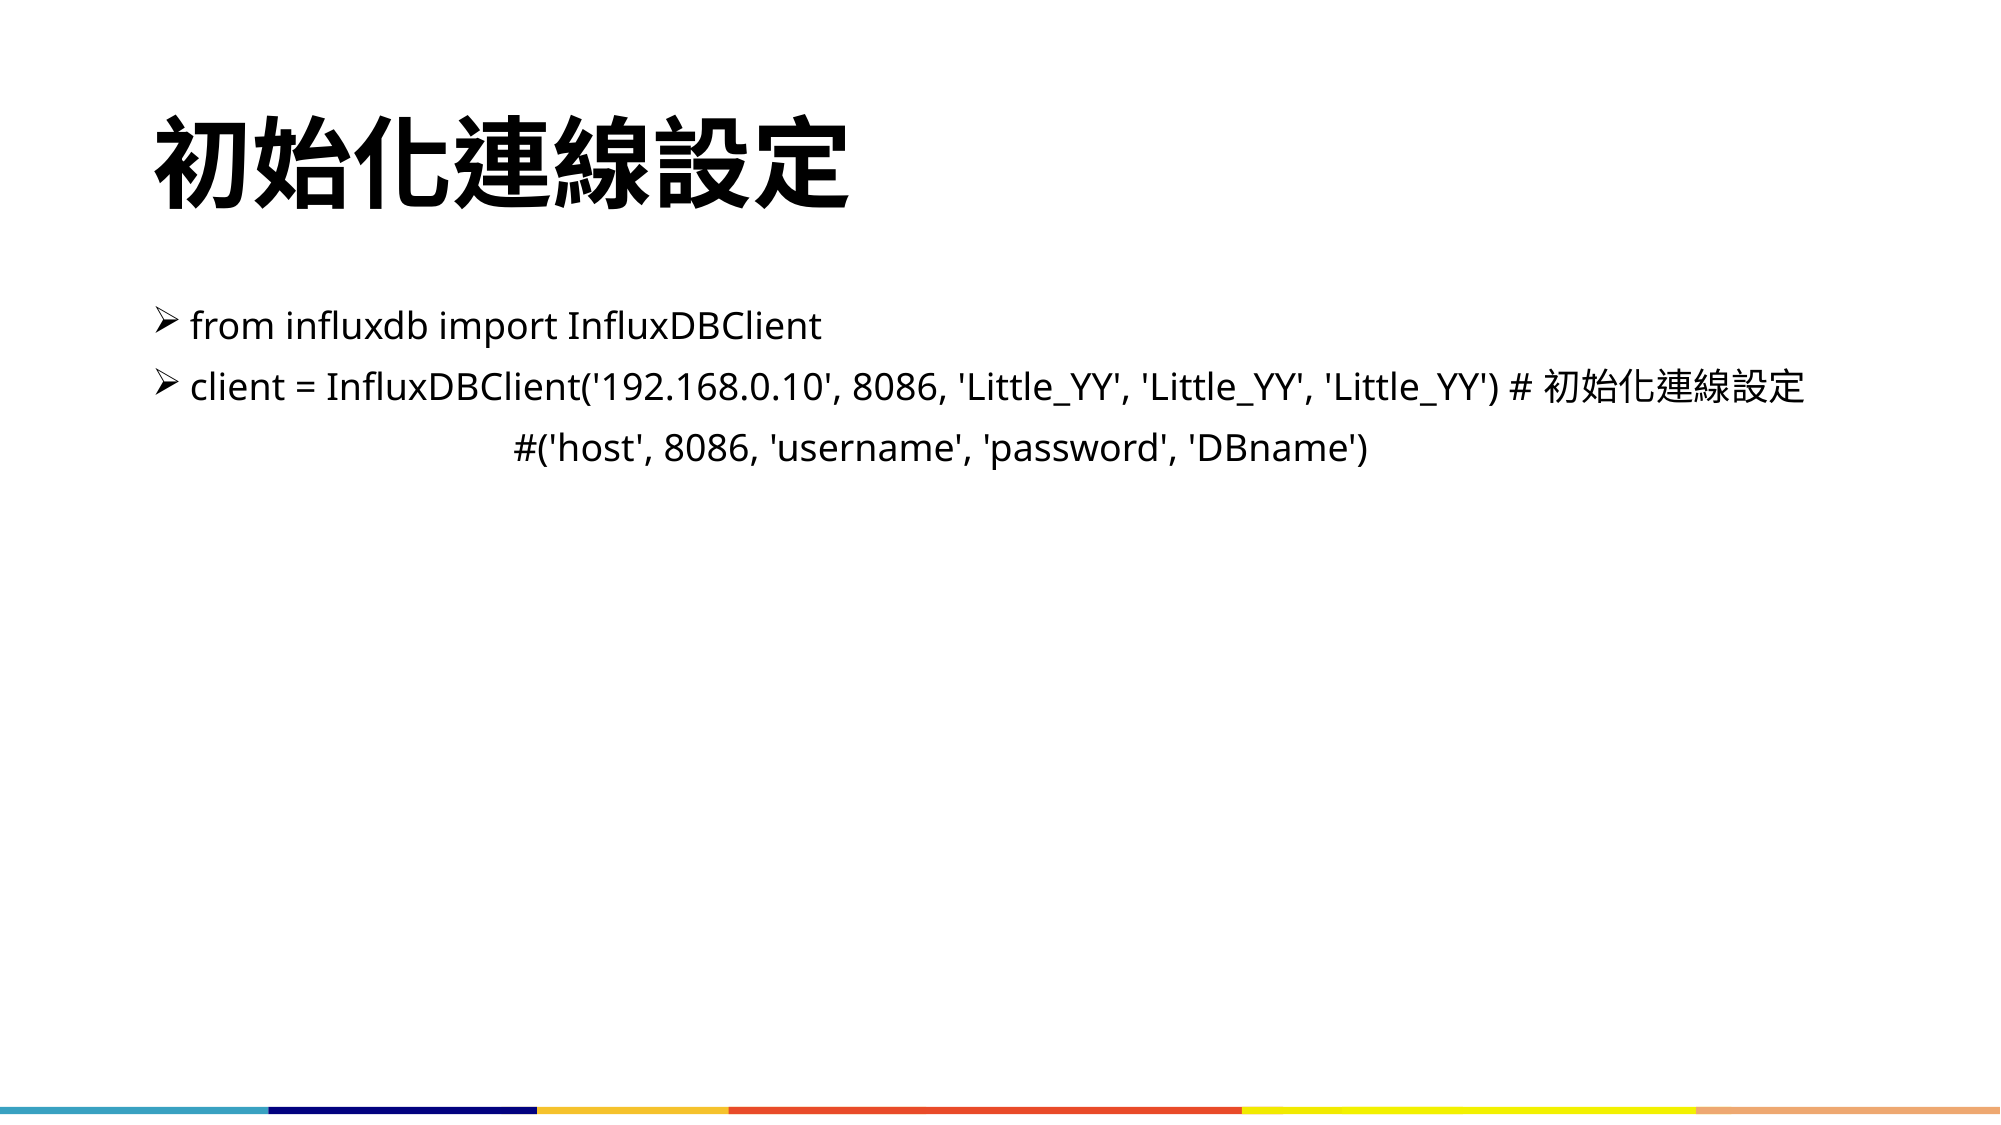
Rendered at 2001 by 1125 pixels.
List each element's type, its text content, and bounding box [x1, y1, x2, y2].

list from influxdb import InfluxDBClient client = InfluxDBClient('192.168.0.10', 8086, 'Little_YY', 'Little_YY', 'Little_YY') #初始化連線設定 #('host', 8086, 'username', 'password', 'DBname') [137, 299, 1863, 1014]
title 初始化連線設定 [137, 59, 1863, 278]
